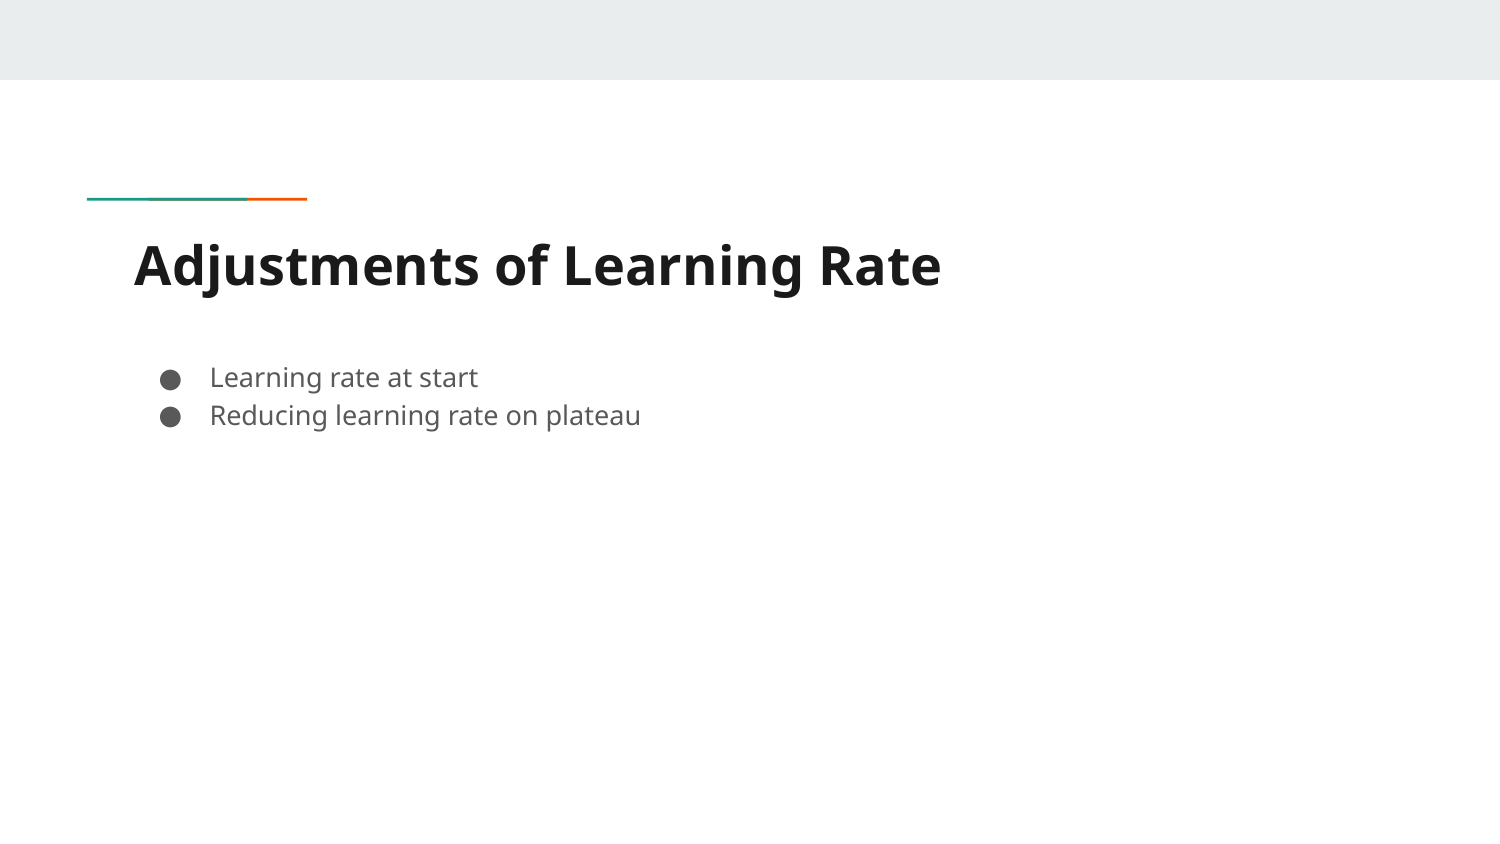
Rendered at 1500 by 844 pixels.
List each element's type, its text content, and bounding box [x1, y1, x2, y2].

title Adjustments of Learning Rate [119, 216, 1381, 305]
list Learning rate at start Reducing learning rate on plateau [119, 341, 1381, 712]
